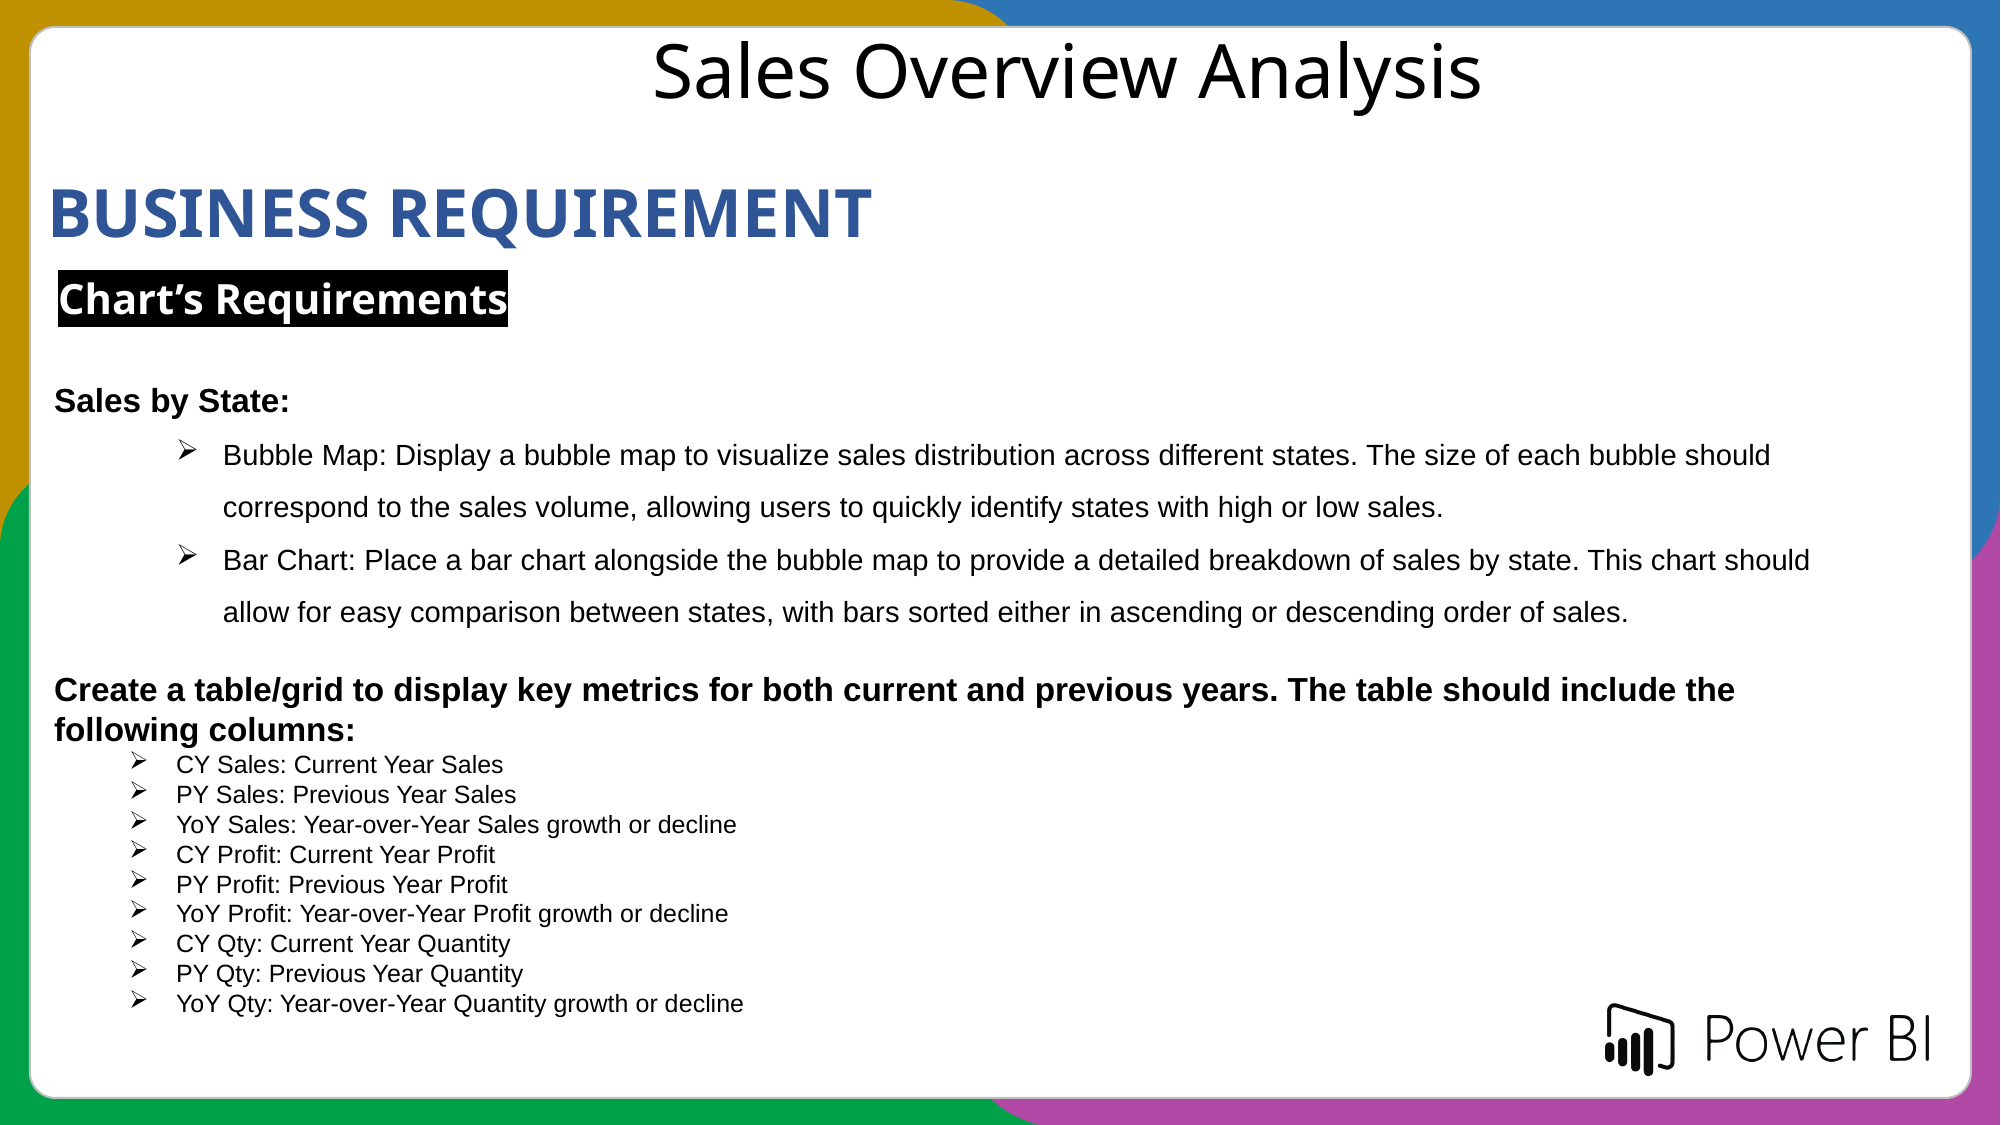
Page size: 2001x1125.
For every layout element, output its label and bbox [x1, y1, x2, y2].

picture [1596, 994, 1937, 1081]
text_box [0, 0, 2000, 1125]
